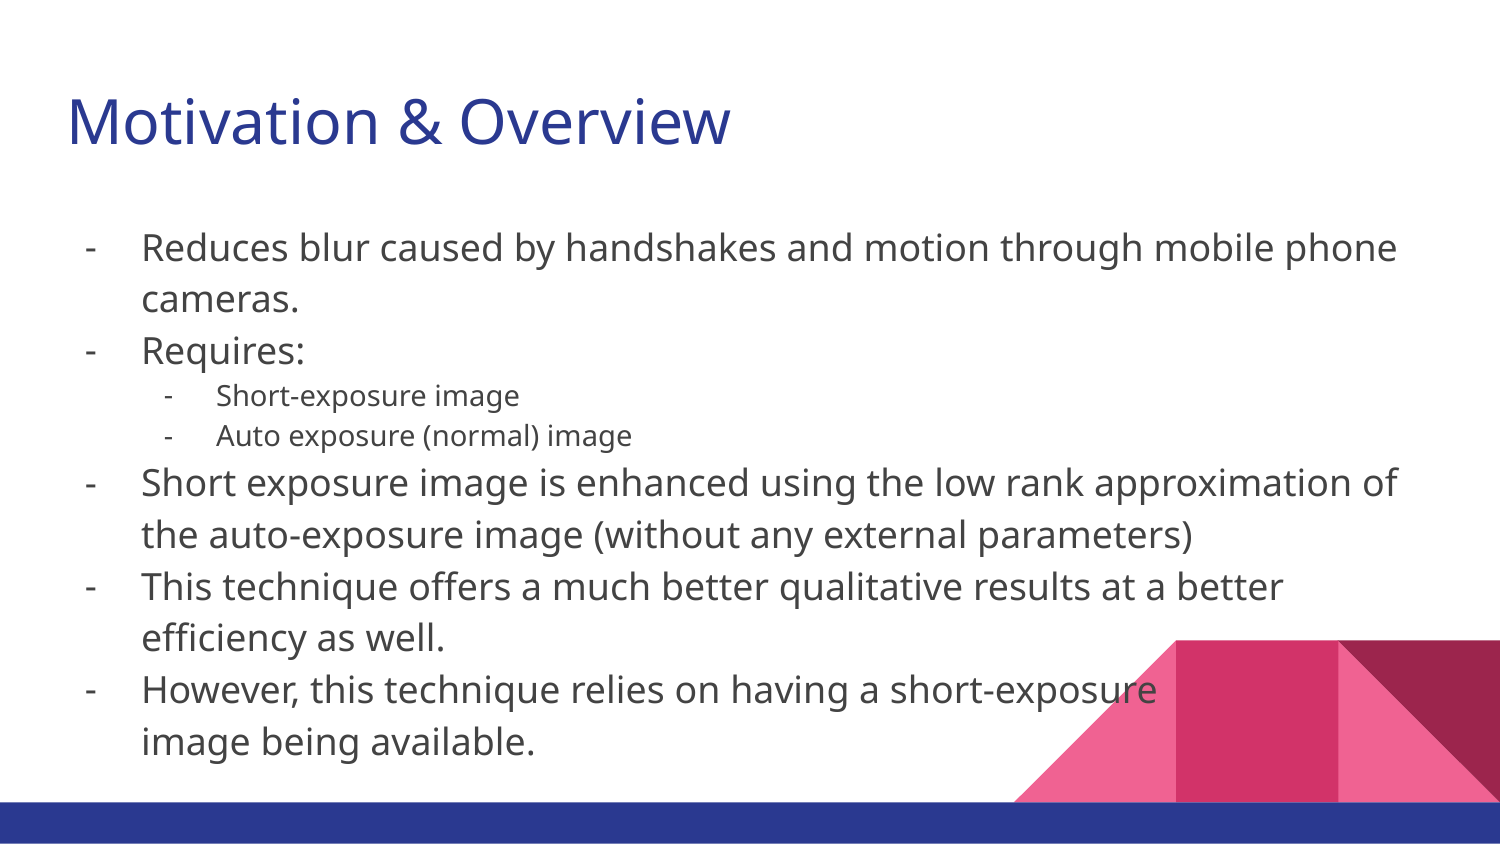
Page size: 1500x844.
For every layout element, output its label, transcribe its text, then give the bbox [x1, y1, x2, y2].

title Motivation & Overview [51, 67, 1449, 167]
list Reduces blur caused by handshakes and motion through mobile phone cameras. Requires: Short-exposure image Auto exposure (normal) image Short exposure image is enhanced using the low rank approximation of the auto-exposure image (without any external parameters) This technique offers a much better qualitative results at a better efficiency as well. However, this technique relies on having a short-exposure image being available. [51, 201, 1449, 750]
